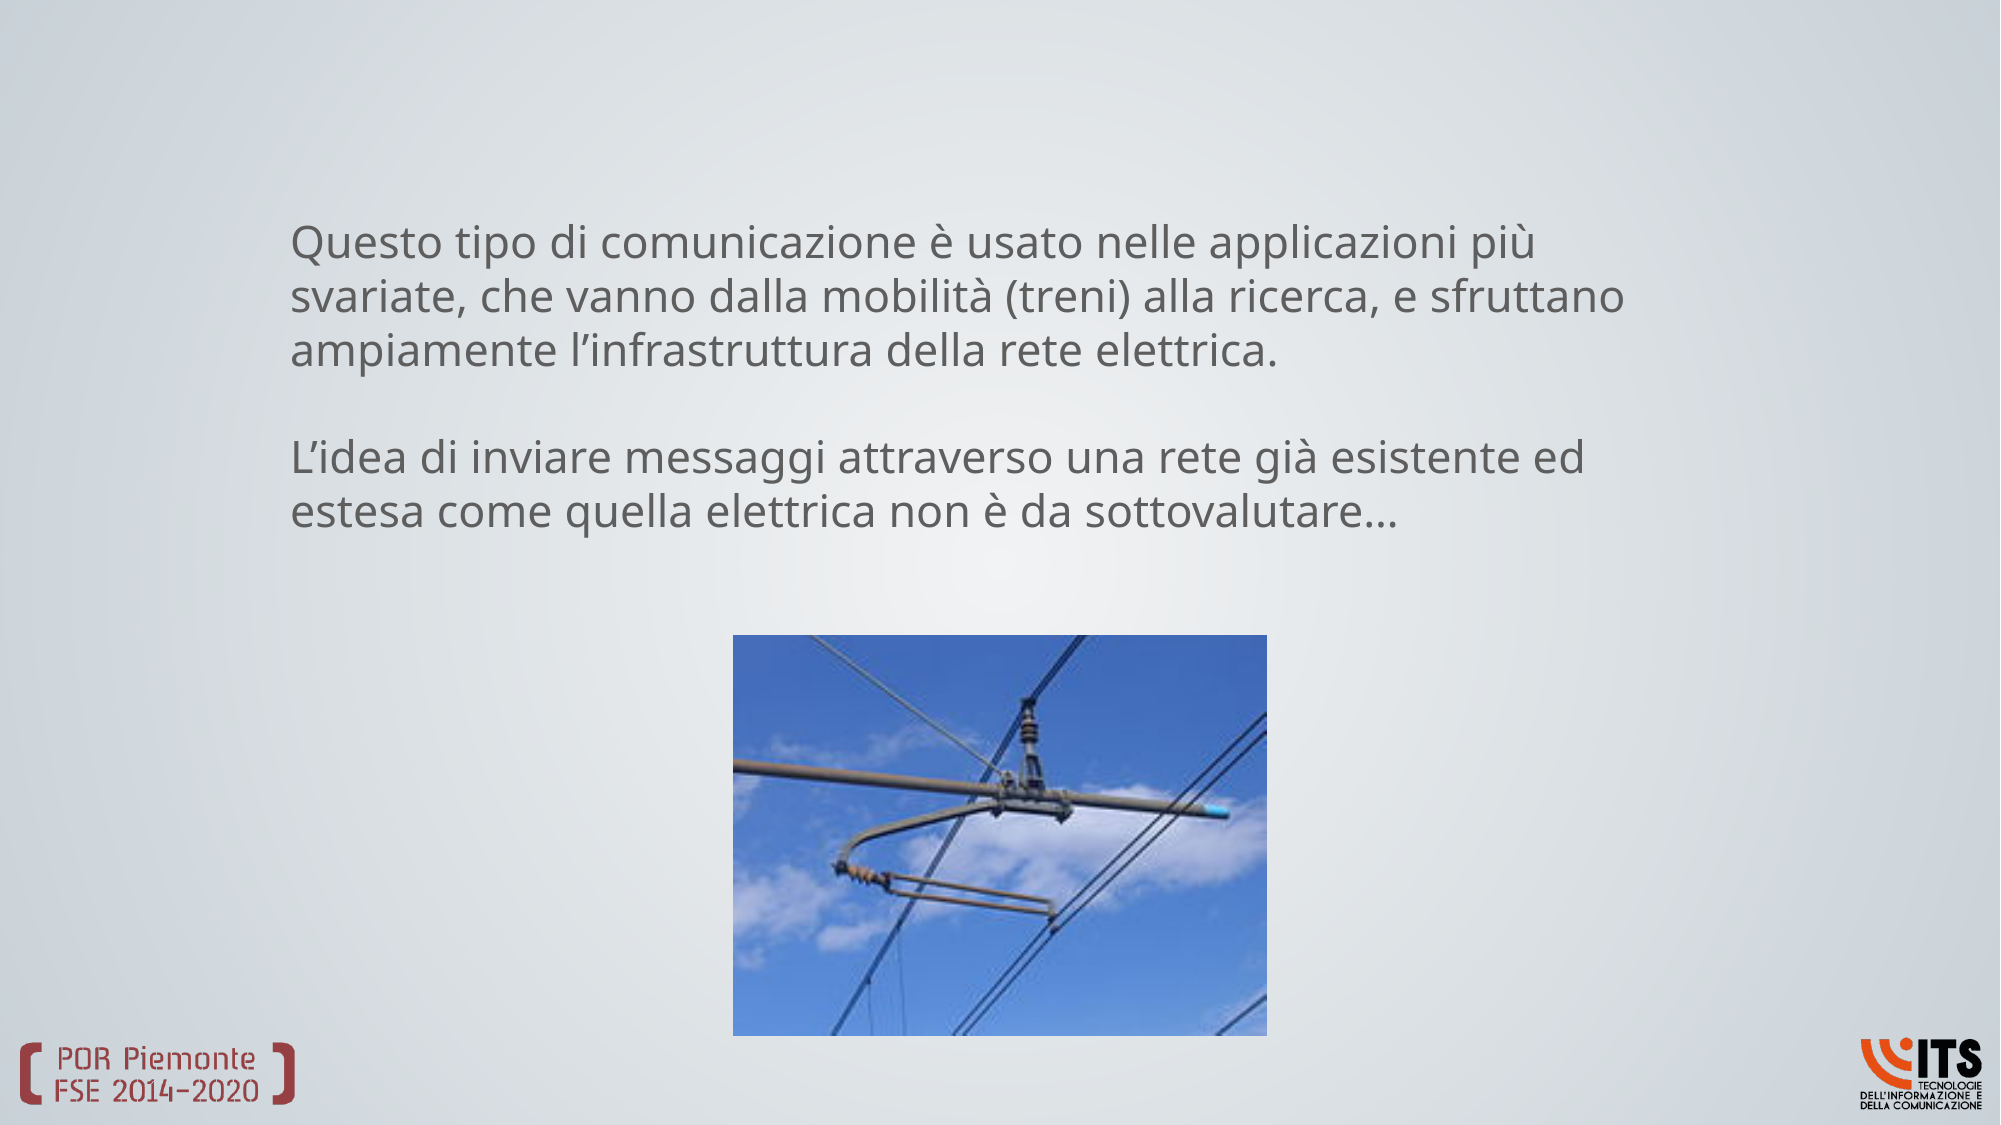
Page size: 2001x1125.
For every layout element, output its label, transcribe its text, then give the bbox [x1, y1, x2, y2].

picture [0, 0, 2000, 1125]
list Questo tipo di comunicazione è usato nelle applicazioni più svariate, che vanno dalla mobilità (treni) alla ricerca, e sfruttano ampiamente l’infrastruttura della rete elettrica. L’idea di inviare messaggi attraverso una rete già esistente ed estesa come quella elettrica non è da sottovalutare… [290, 213, 1710, 540]
